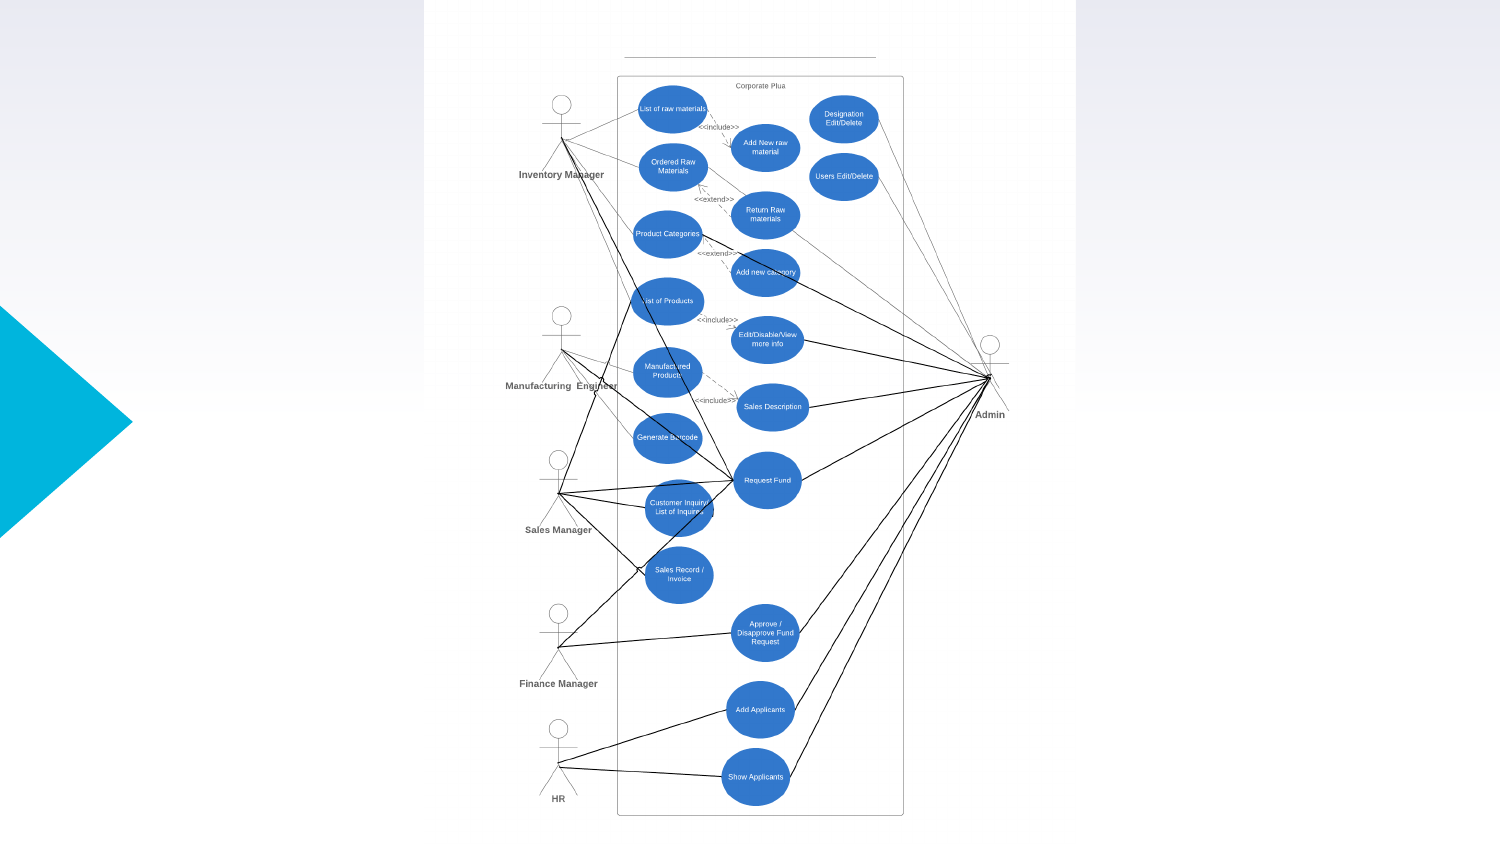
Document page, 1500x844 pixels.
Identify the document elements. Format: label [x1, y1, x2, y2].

picture [423, 0, 1077, 844]
